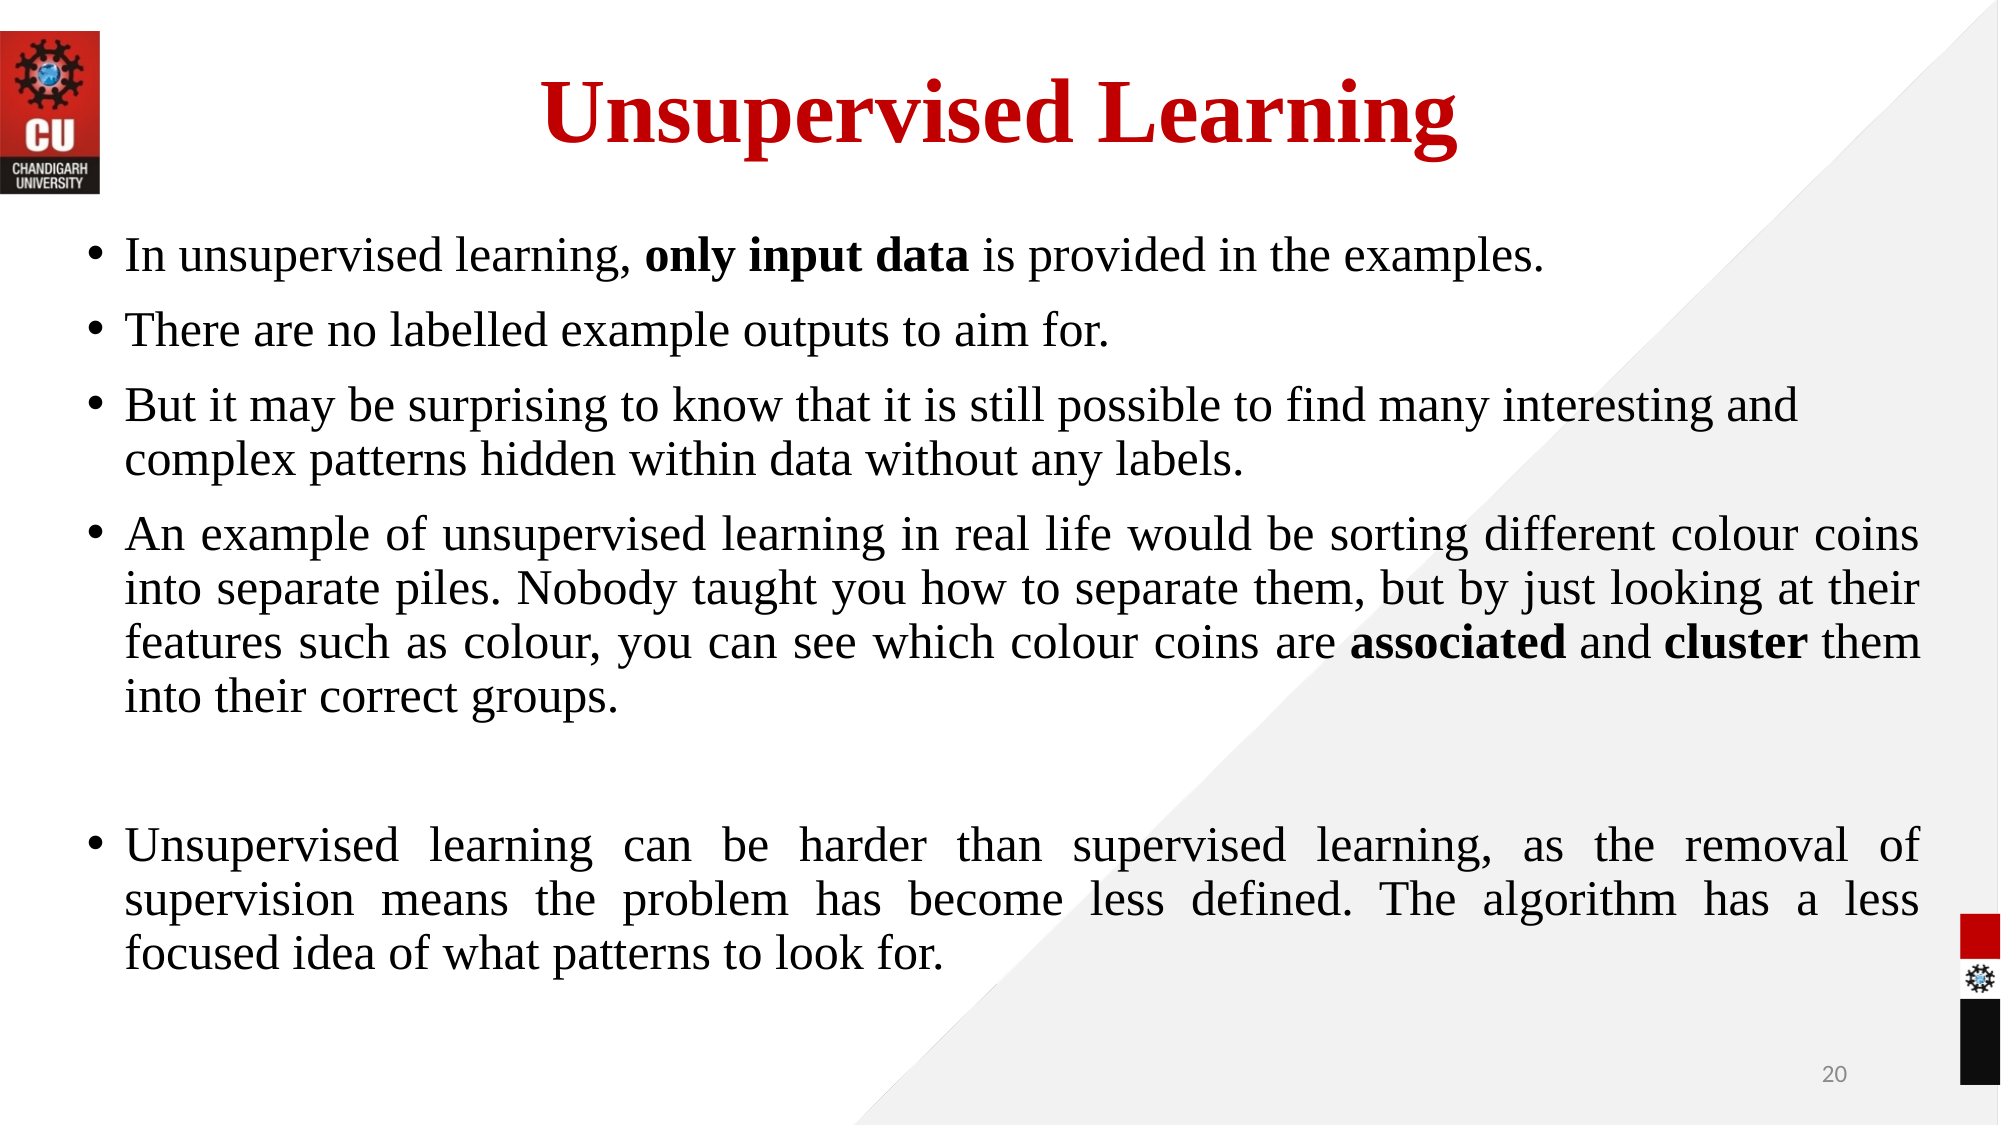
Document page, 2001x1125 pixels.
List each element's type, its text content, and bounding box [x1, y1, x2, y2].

slide_number 20 [1412, 1042, 1863, 1103]
picture [0, 0, 2001, 1125]
title Unsupervised Learning [137, 3, 1863, 221]
list In unsupervised learning, only input data is provided in the examples. There are no labelled example outputs to aim for. But it may be surprising to know that it is still possible to find many interesting and complex patterns hidden within data without any labels. An example of unsupervised learning in real life would be sorting different colour coins into separate piles. Nobody taught you how to separate them, but by just looking at their features such as colour, you can see which colour coins are associated and cluster them into their correct groups. Unsupervised learning can be harder than supervised learning, as the removal of supervision means the problem has become less defined. The algorithm has a less focused idea of what patterns to look for. [71, 221, 1937, 1122]
